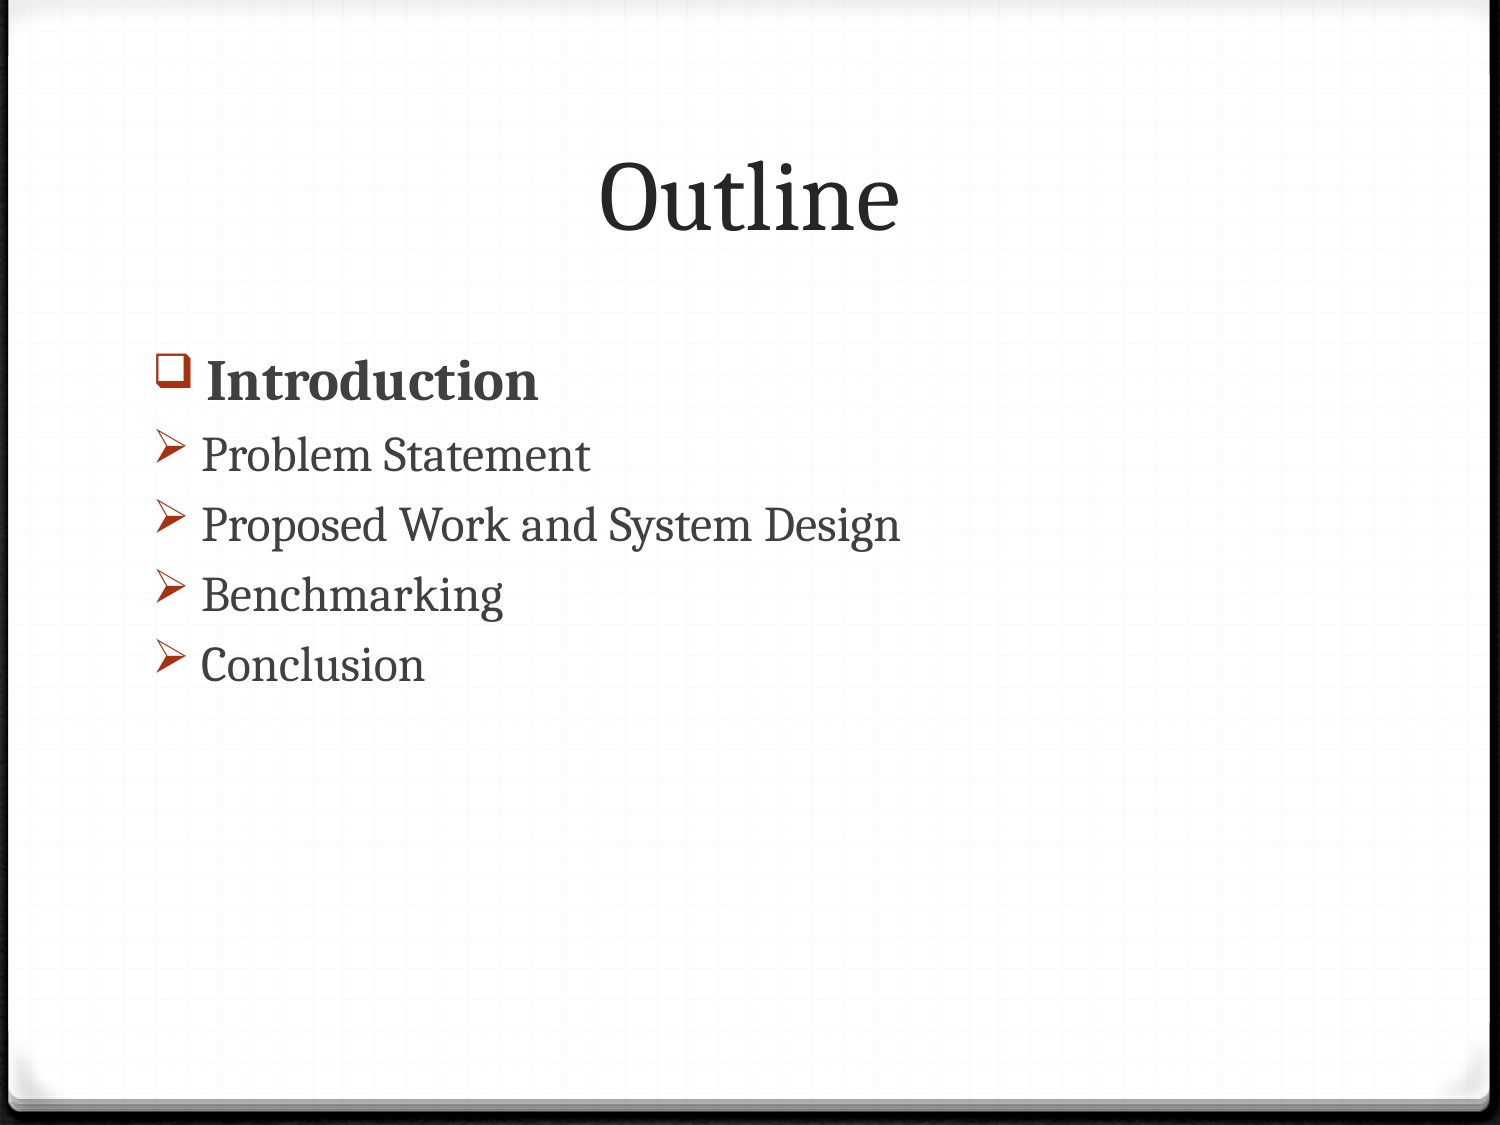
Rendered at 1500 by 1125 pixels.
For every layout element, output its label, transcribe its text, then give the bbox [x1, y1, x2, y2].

title Outline [90, 71, 1410, 309]
list Introduction Problem Statement Proposed Work and System Design Benchmarking Conclusion [137, 334, 1363, 983]
picture [0, 0, 1500, 1125]
